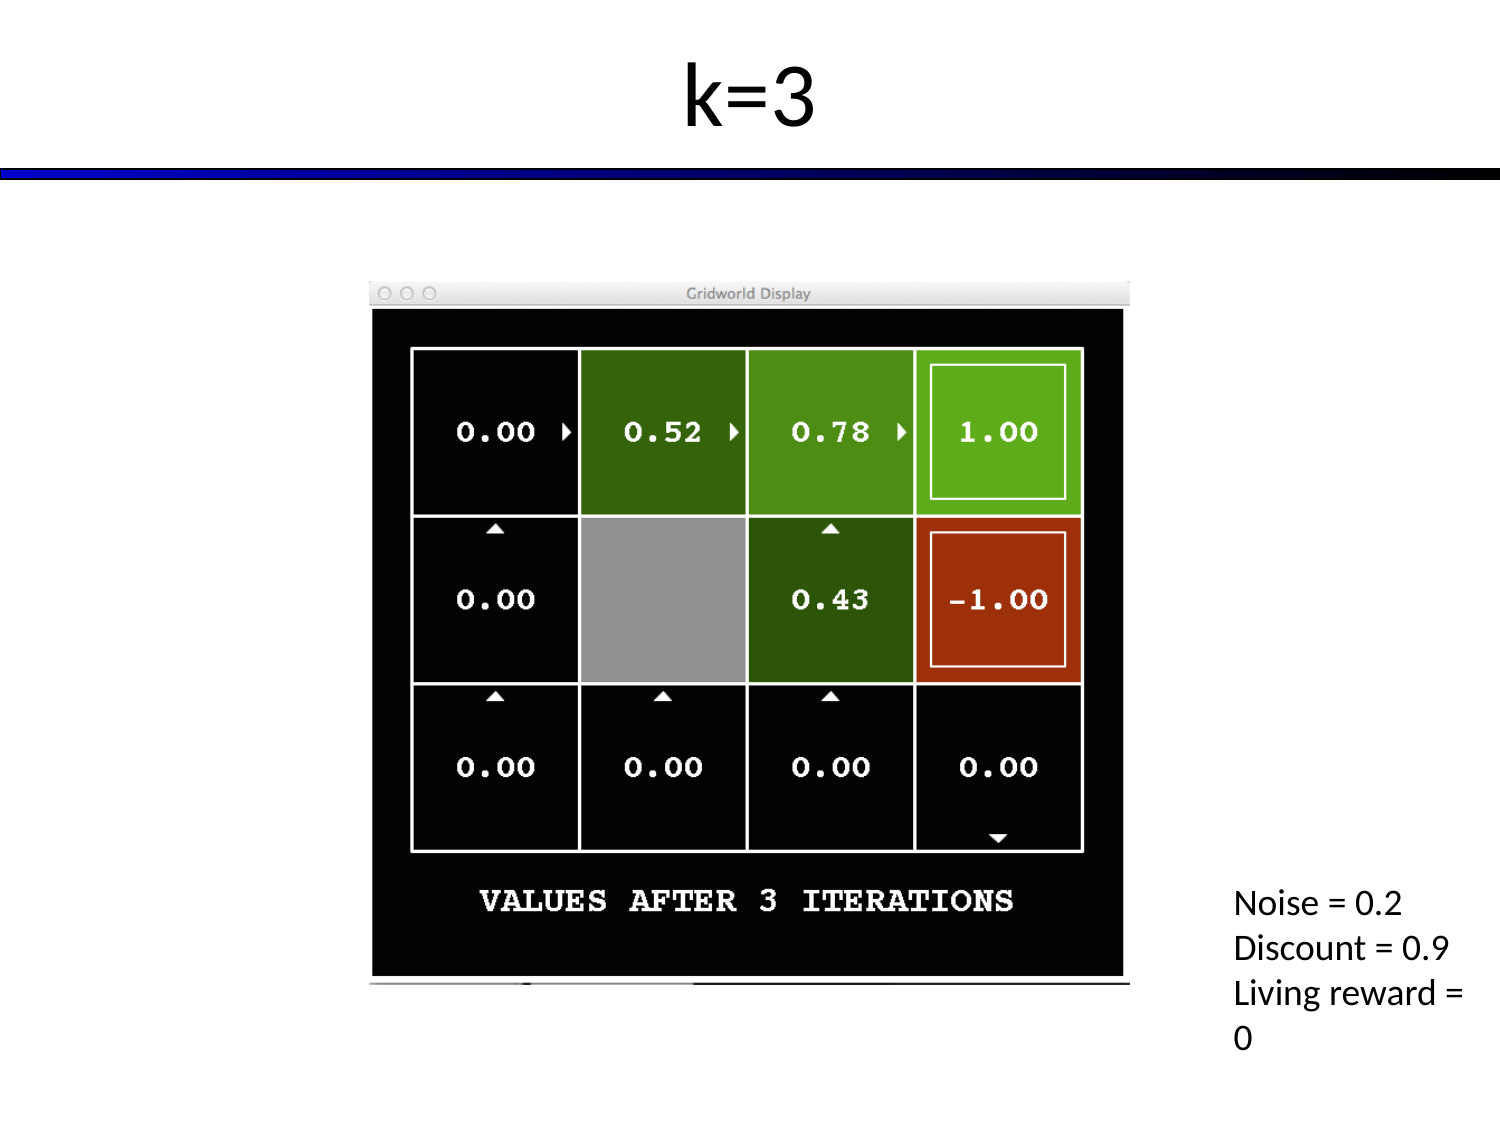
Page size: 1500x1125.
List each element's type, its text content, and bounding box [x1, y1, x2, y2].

text_box Noise = 0.2 Discount = 0.9 Living reward = 0 [1218, 870, 1500, 1066]
picture [369, 280, 1131, 985]
title k=3 [0, 0, 1500, 184]
